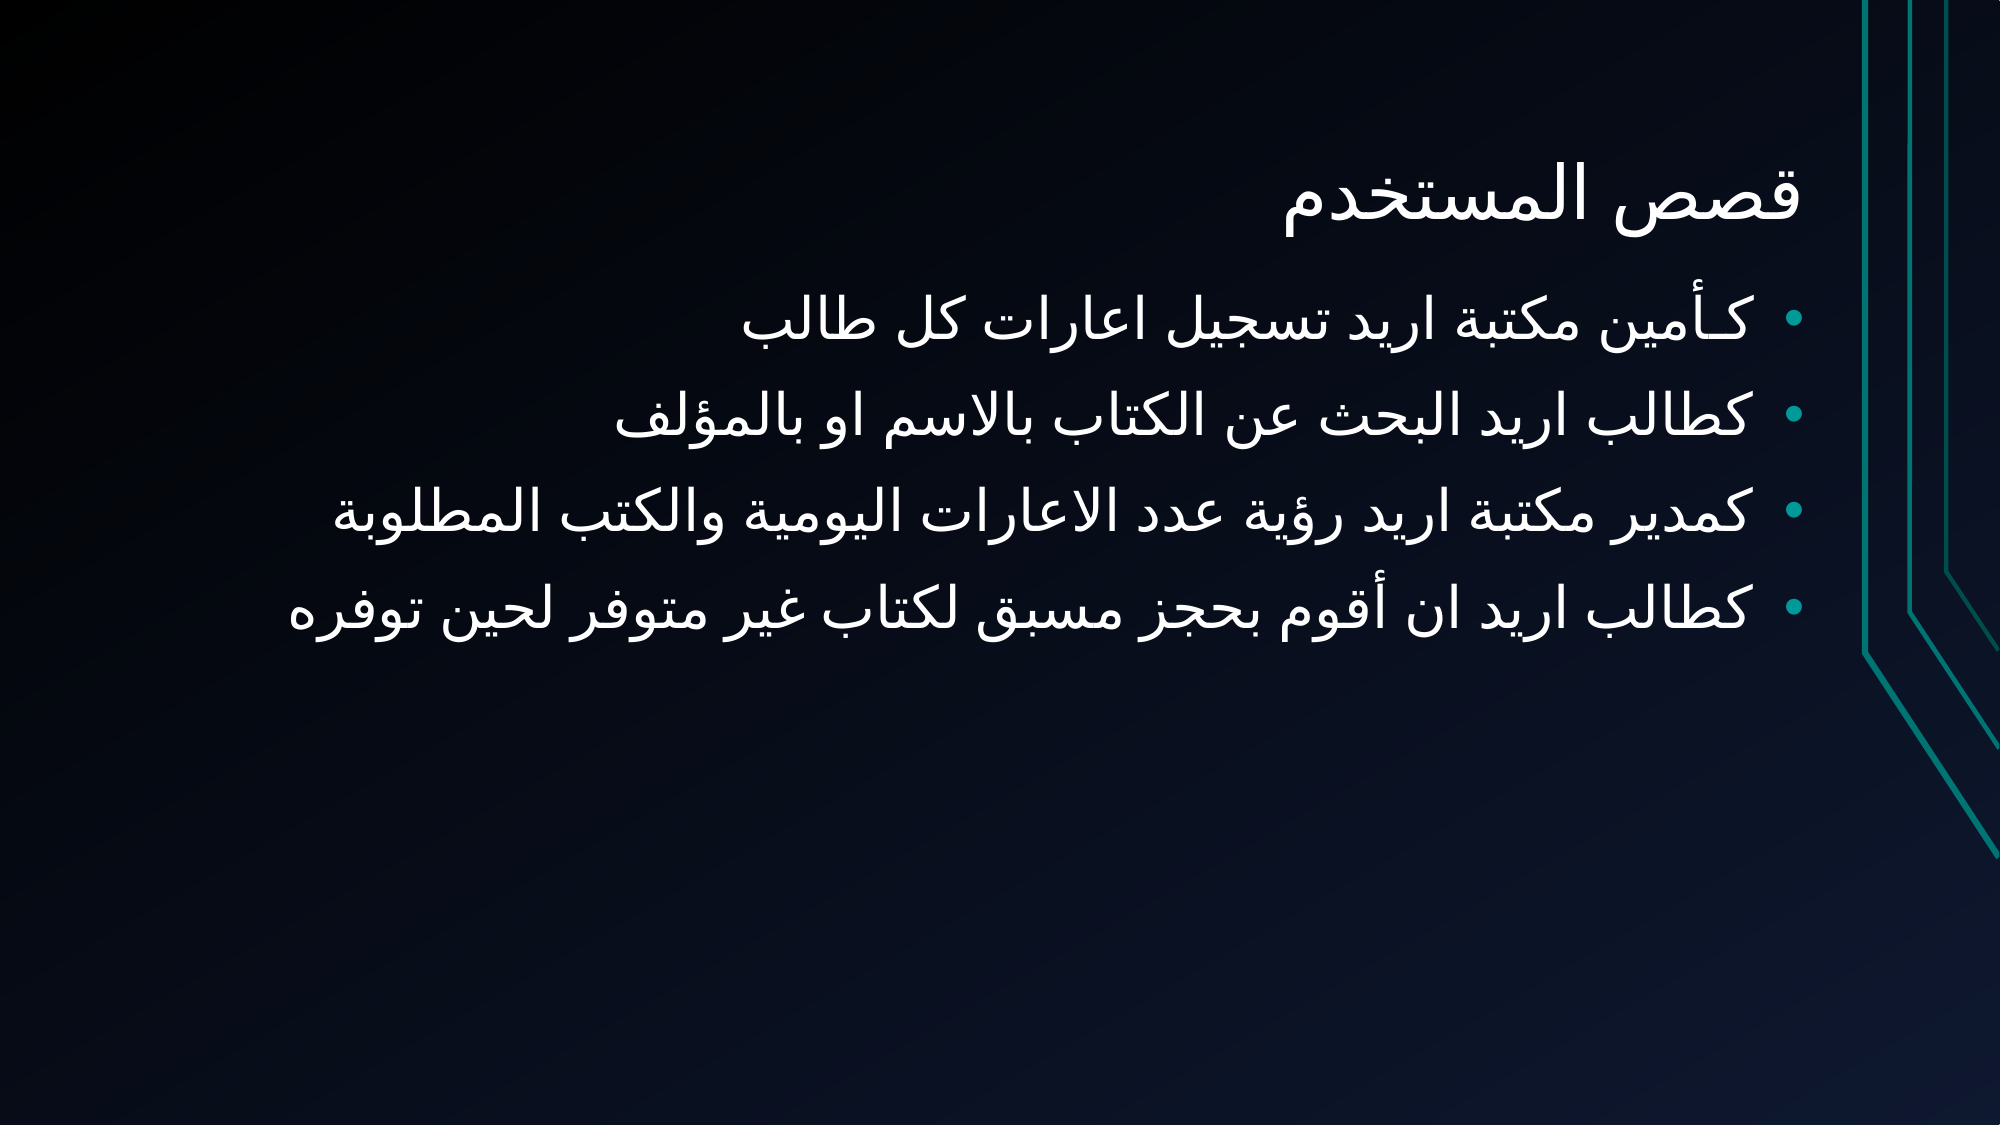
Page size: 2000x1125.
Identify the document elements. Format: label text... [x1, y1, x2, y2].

list كـأمين مكتبة اريد تسجيل اعارات كل طالب كطالب اريد البحث عن الكتاب بالاسم او بالمؤلف كمدير مكتبة اريد رؤية عدد الاعارات اليومية والكتب المطلوبة كطالب اريد ان أقوم بحجز مسبق لكتاب غير متوفر لحين توفره [124, 279, 1825, 1012]
title قصص المستخدم [124, 45, 1825, 246]
